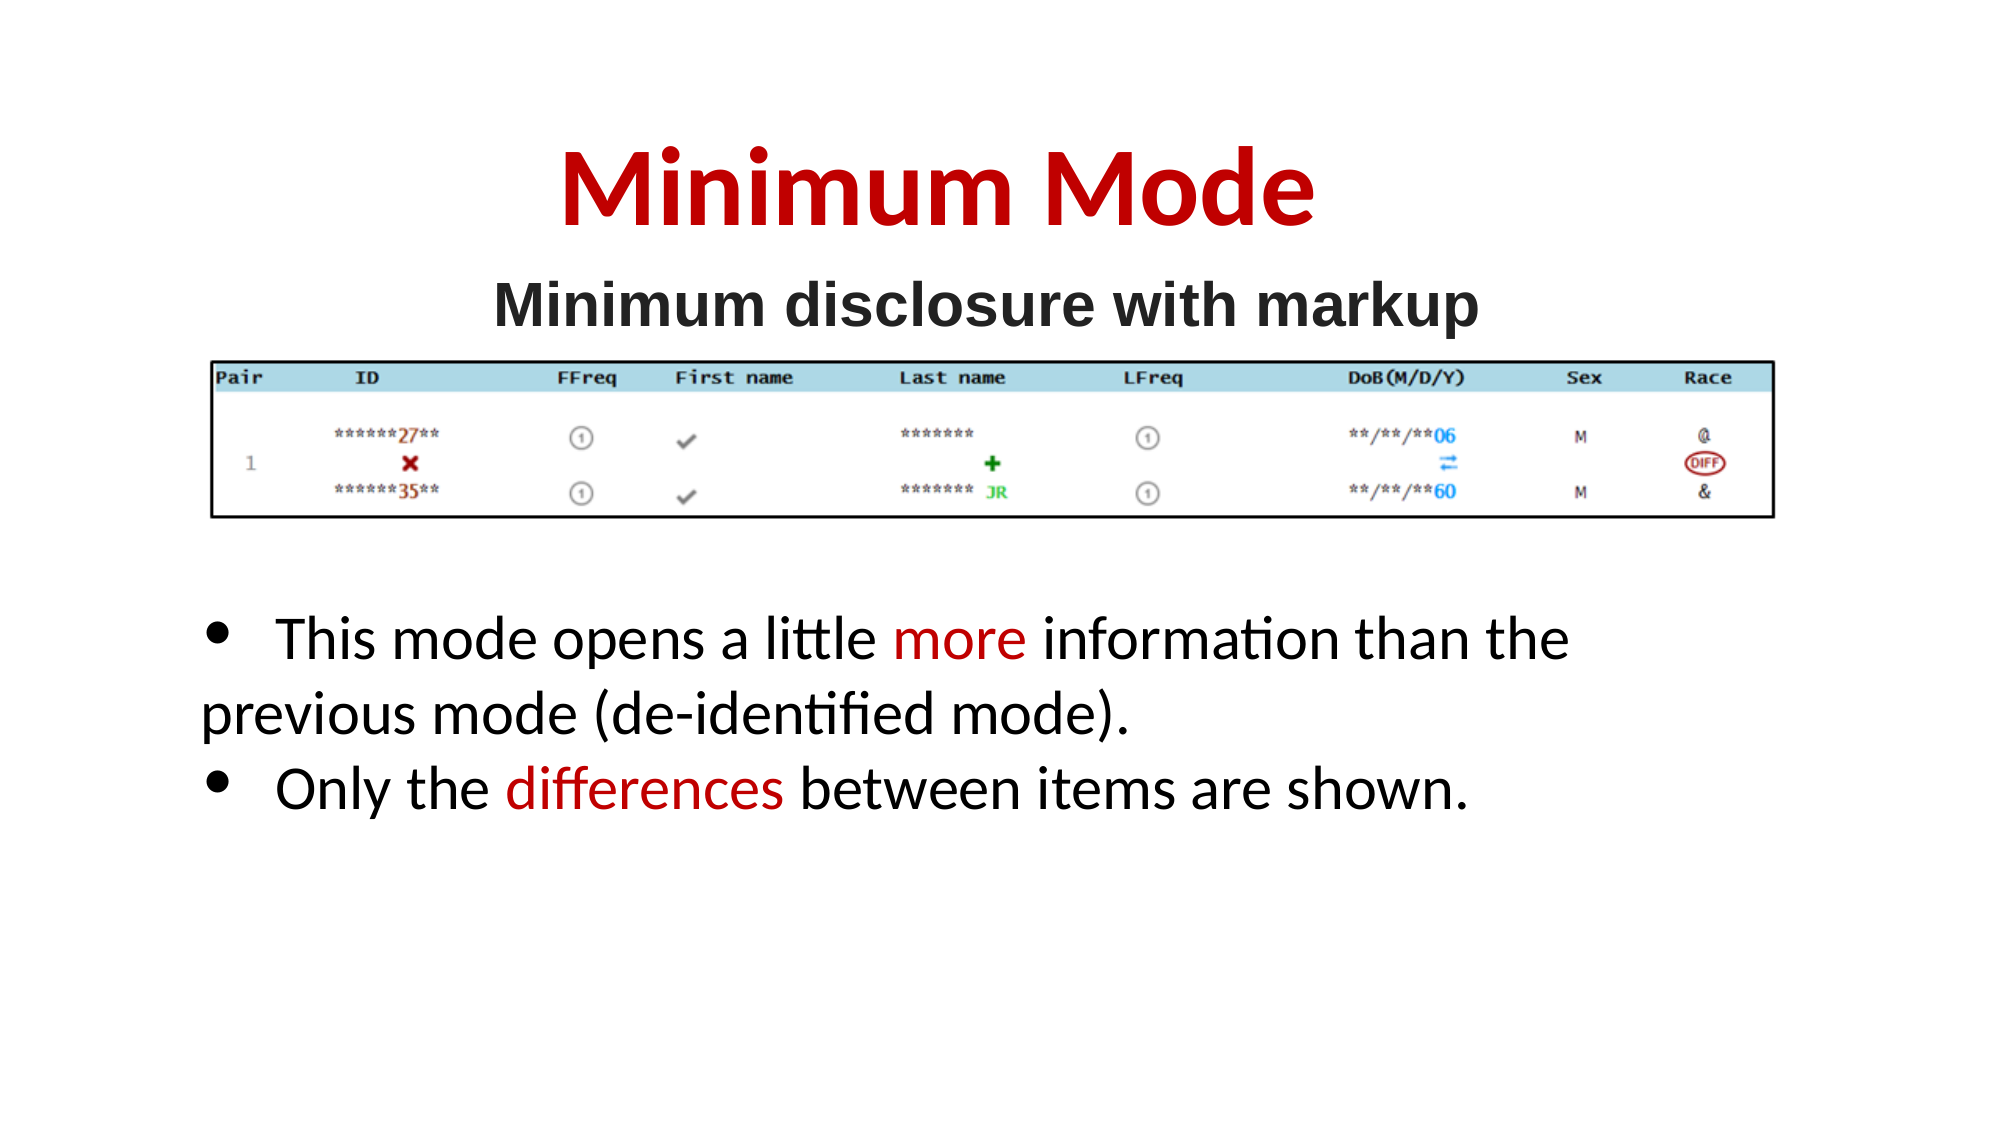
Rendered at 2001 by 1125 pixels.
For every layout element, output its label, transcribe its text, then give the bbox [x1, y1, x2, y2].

text_box Minimum Mode [507, 105, 1369, 249]
picture [195, 343, 1805, 550]
text_box Minimum disclosure with markup [478, 249, 1522, 341]
text_box This mode opens a little more information than the previous mode (de-identified mode). Only the differences between items are shown. [185, 589, 1691, 928]
